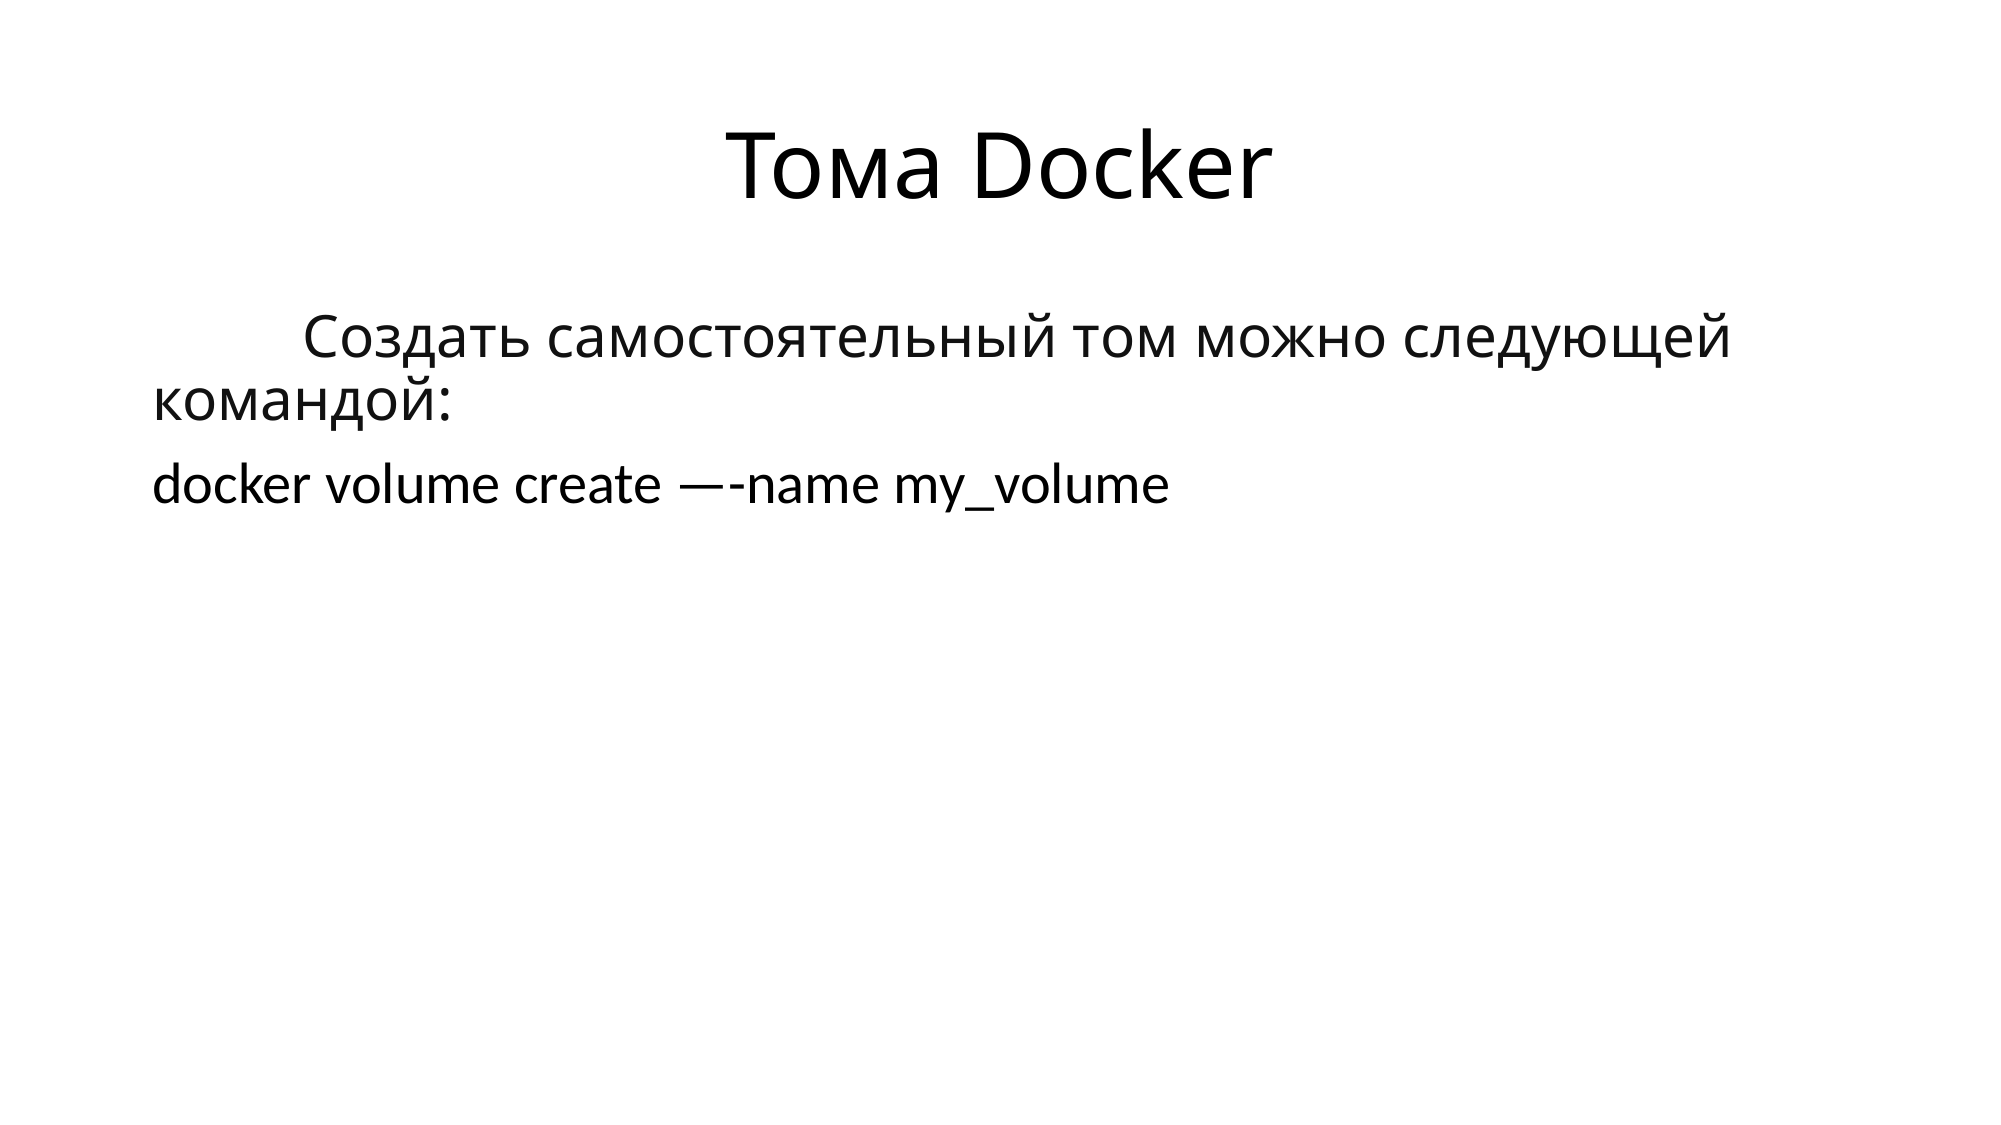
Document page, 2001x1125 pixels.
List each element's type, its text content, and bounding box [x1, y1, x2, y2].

title Тома Docker [137, 59, 1863, 278]
list Создать самостоятельный том можно следующей командой: docker volume create —-name my_volume [137, 299, 1863, 1014]
